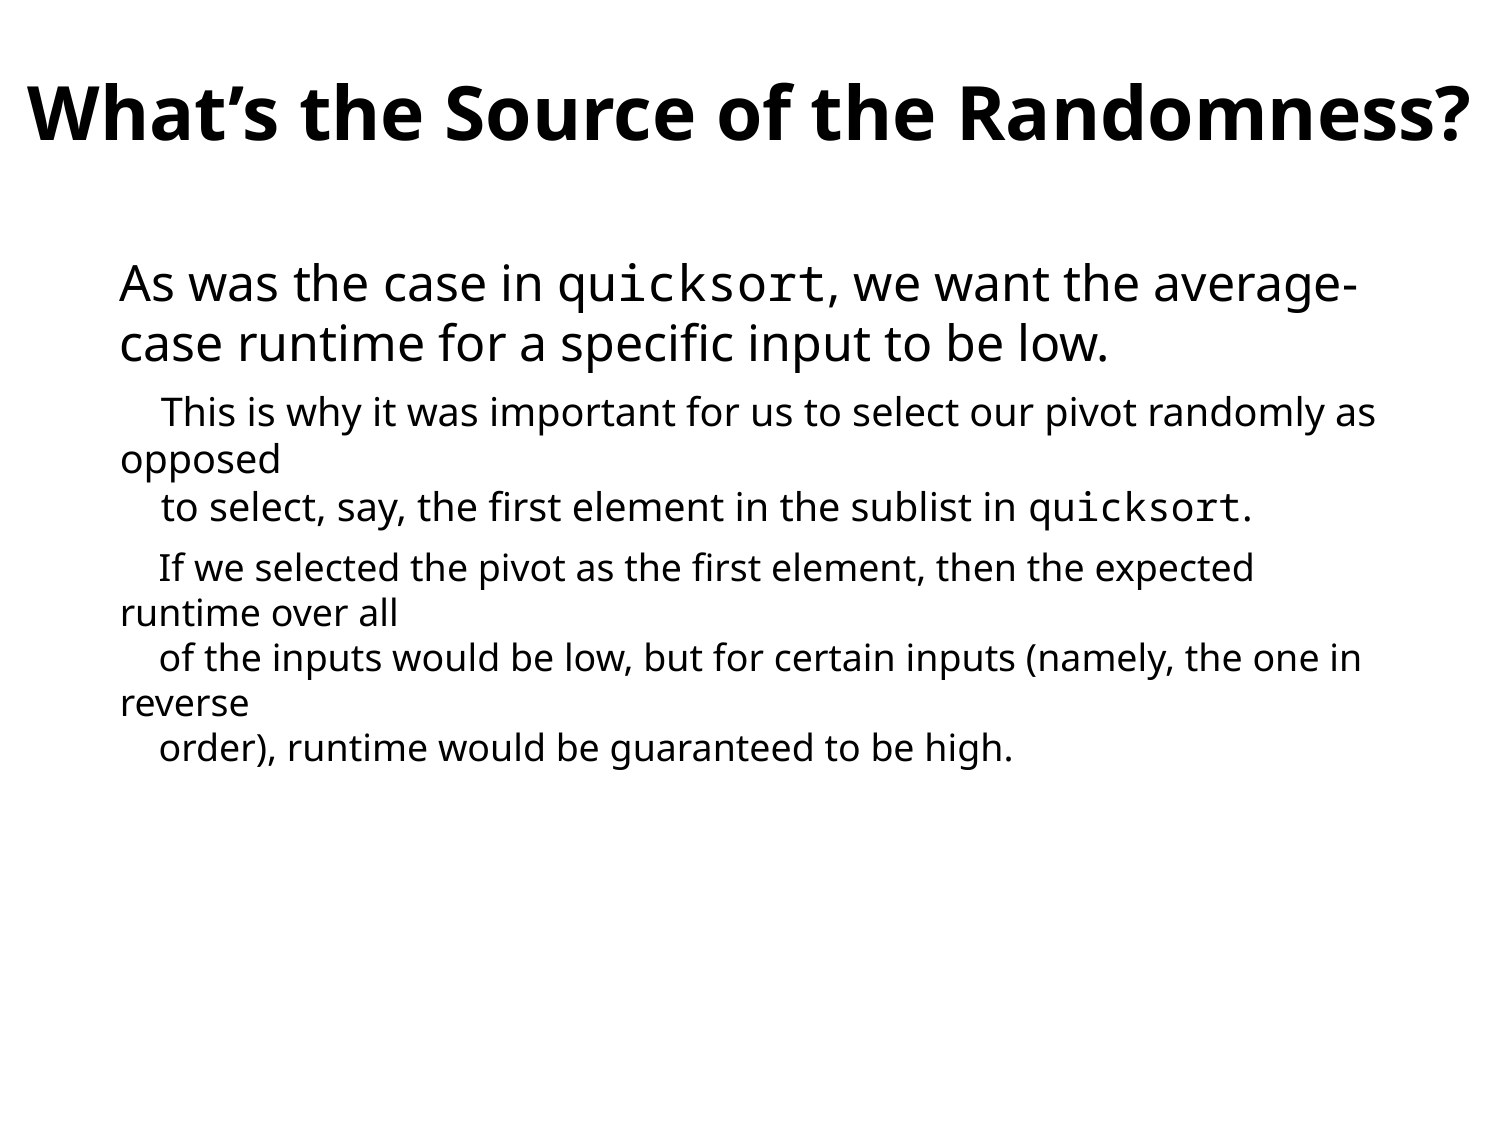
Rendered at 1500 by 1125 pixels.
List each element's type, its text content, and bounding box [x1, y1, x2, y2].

text_box As was the case in quicksort, we want the average-case runtime for a specific input to be low. This is why it was important for us to select our pivot randomly as opposed to select, say, the first element in the sublist in quicksort. If we selected the pivot as the first element, then the expected runtime over all of the inputs would be low, but for certain inputs (namely, the one in reverse order), runtime would be guaranteed to be high. [104, 237, 1405, 1125]
subtitle What’s the Source of the Randomness? [0, 50, 1500, 237]
